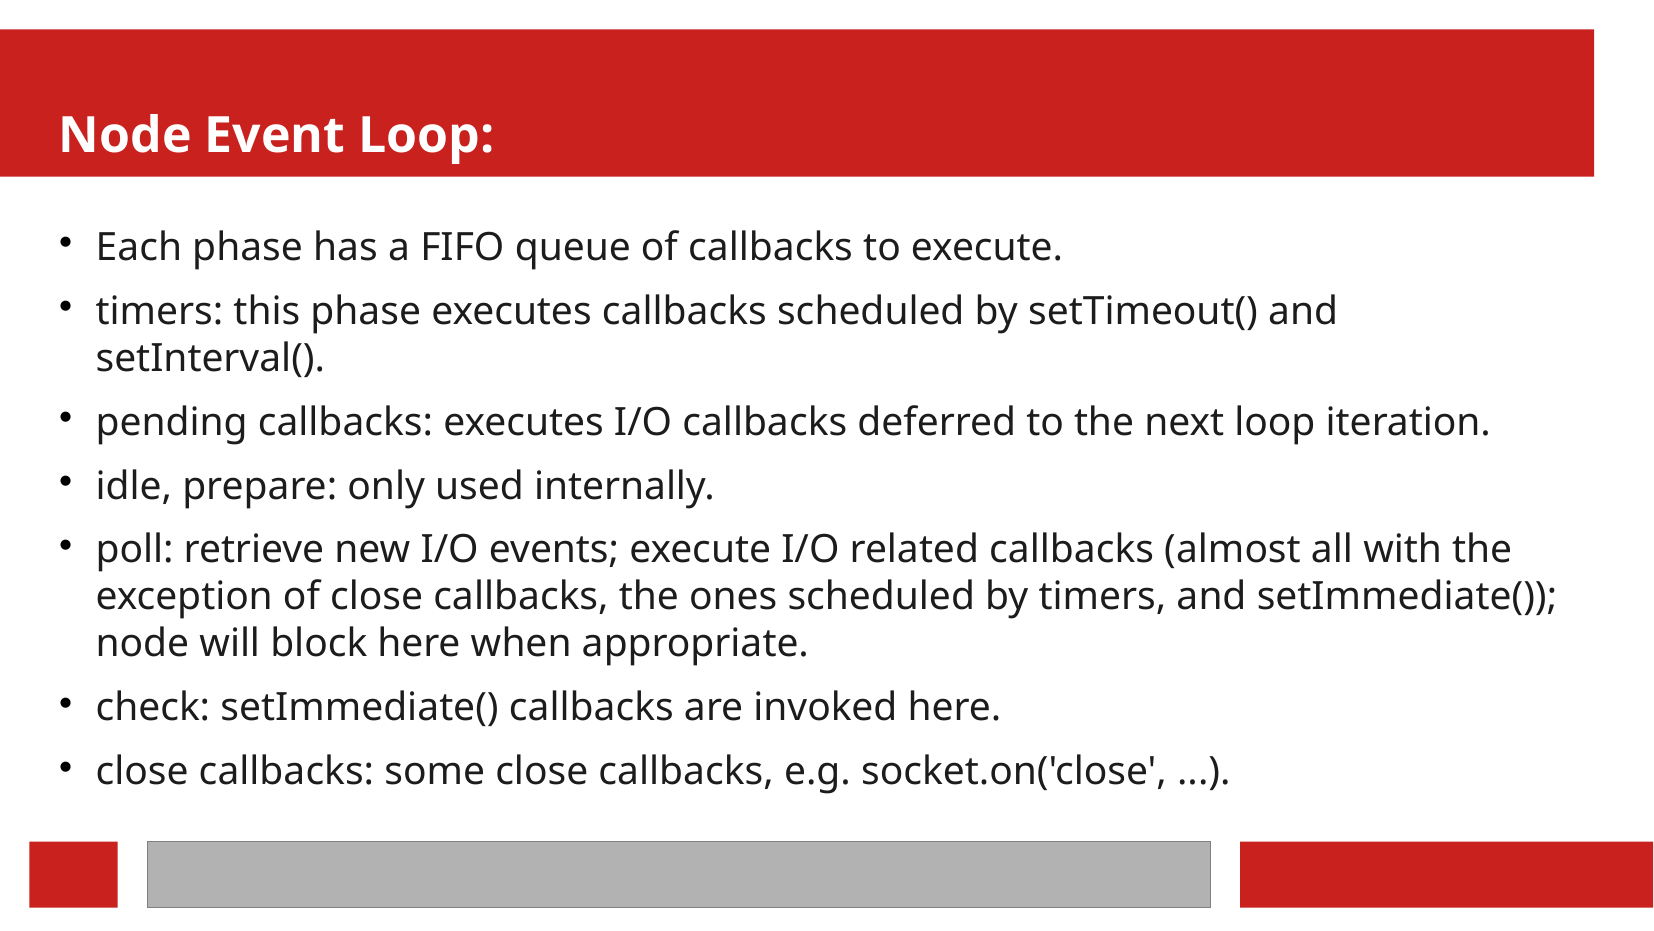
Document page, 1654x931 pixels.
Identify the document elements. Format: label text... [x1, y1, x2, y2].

text_box Each phase has a FIFO queue of callbacks to execute. timers: this phase executes callbacks scheduled by setTimeout() and setInterval(). pending callbacks: executes I/O callbacks deferred to the next loop iteration. idle, prepare: only used internally. poll: retrieve new I/O events; execute I/O related callbacks (almost all with the exception of close callbacks, the ones scheduled by timers, and setImmediate()); node will block here when appropriate. check: setImmediate() callbacks are invoked here. close callbacks: some close callbacks, e.g. socket.on('close', ...). [58, 221, 1565, 797]
text_box Node Event Loop: [58, 44, 1595, 162]
